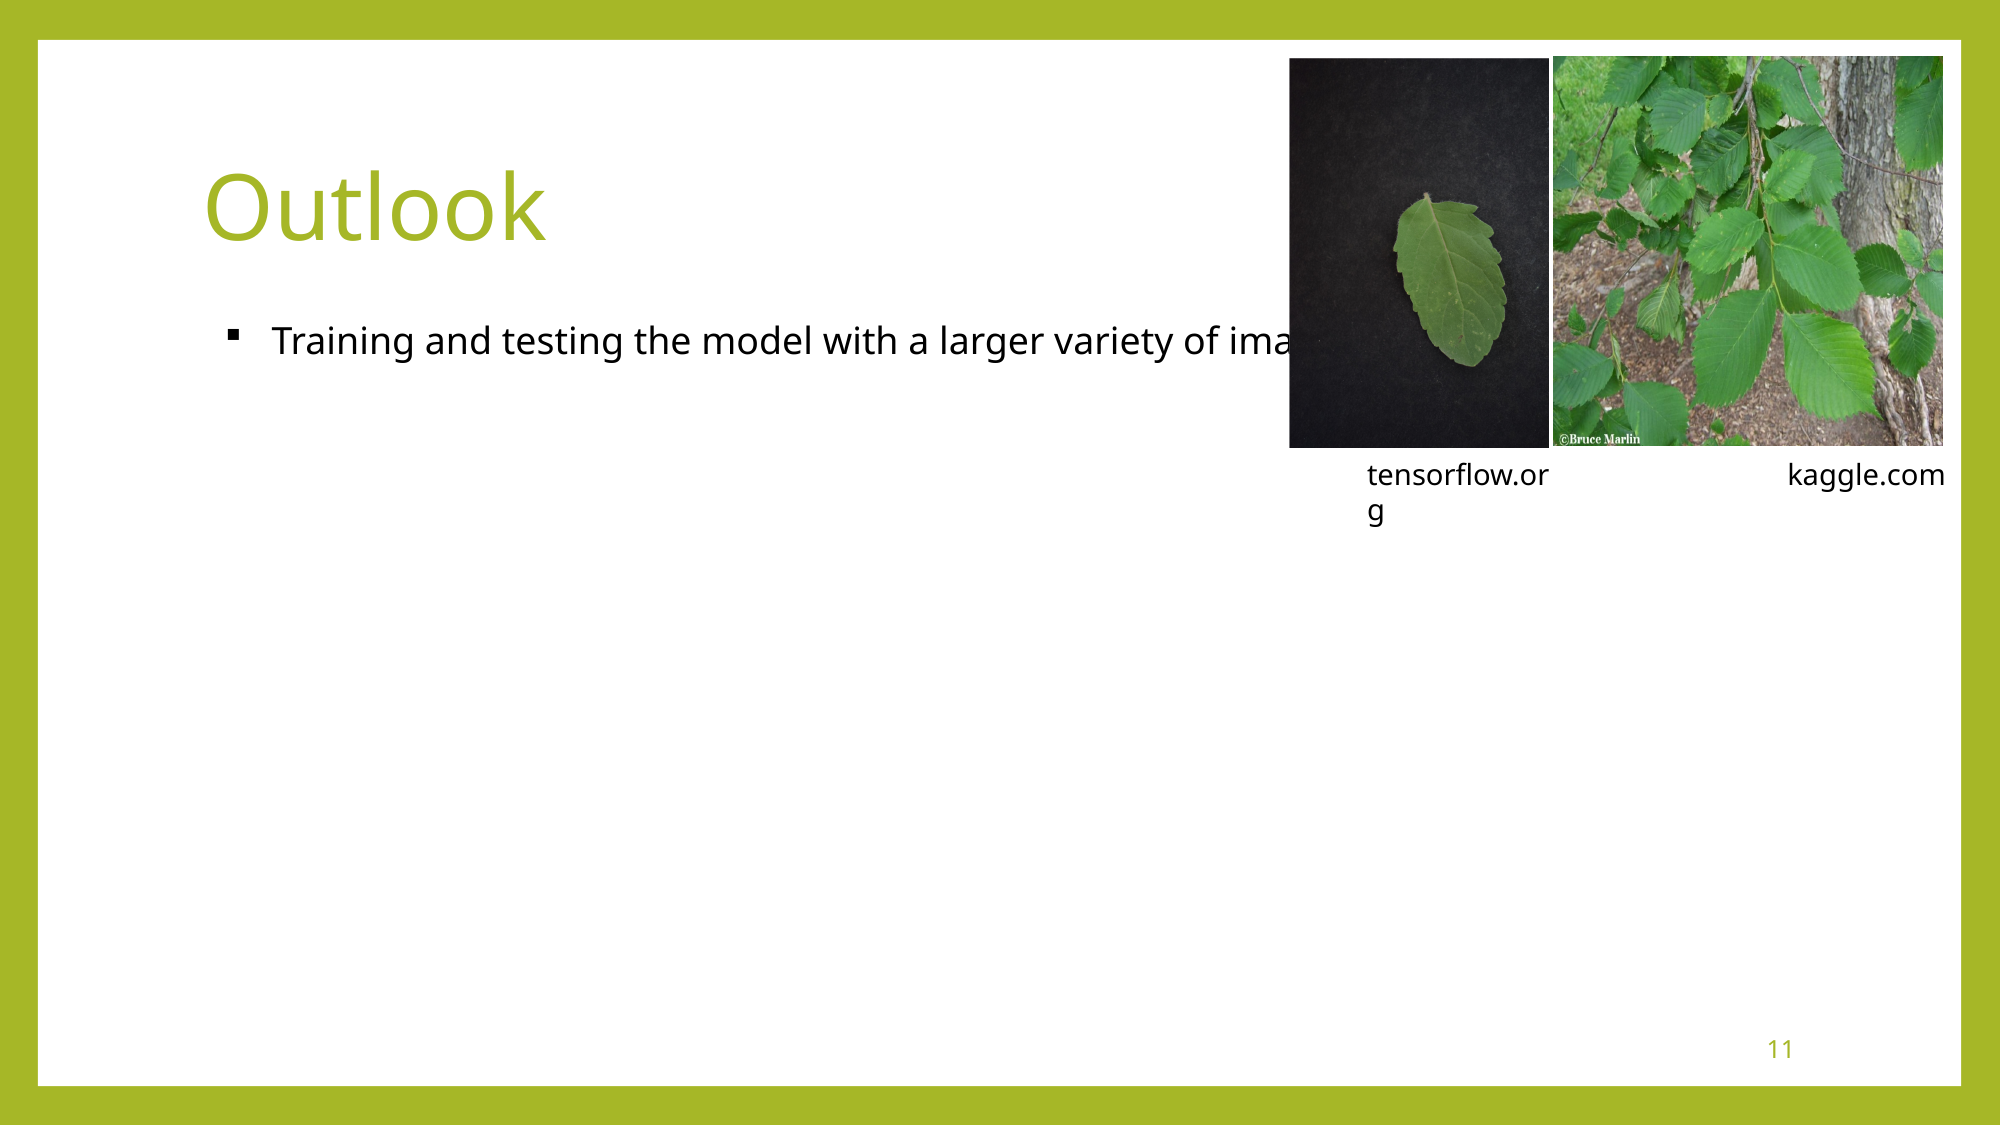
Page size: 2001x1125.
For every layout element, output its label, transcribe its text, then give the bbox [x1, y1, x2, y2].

picture [1224, 56, 1943, 448]
text_box tensorflow.org [1352, 449, 1570, 534]
title Outlook [187, 99, 1289, 323]
text_box kaggle.com [1743, 449, 1961, 499]
slide_number 11 [1530, 1020, 1811, 1081]
text_box Training and testing the model with a larger variety of images [210, 309, 1401, 460]
